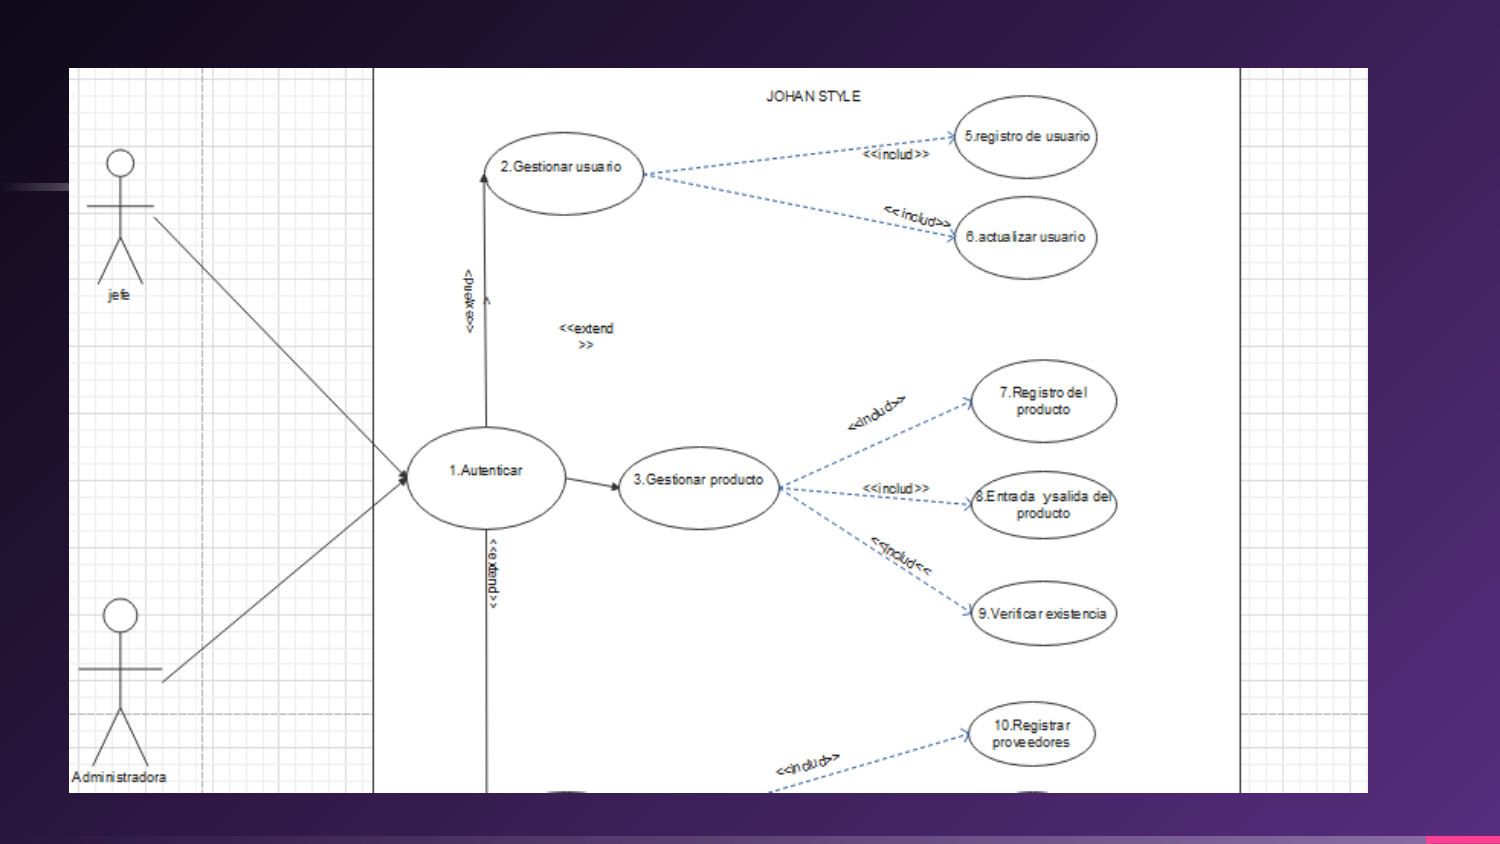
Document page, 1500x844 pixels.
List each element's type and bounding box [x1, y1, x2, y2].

picture [69, 68, 1369, 794]
